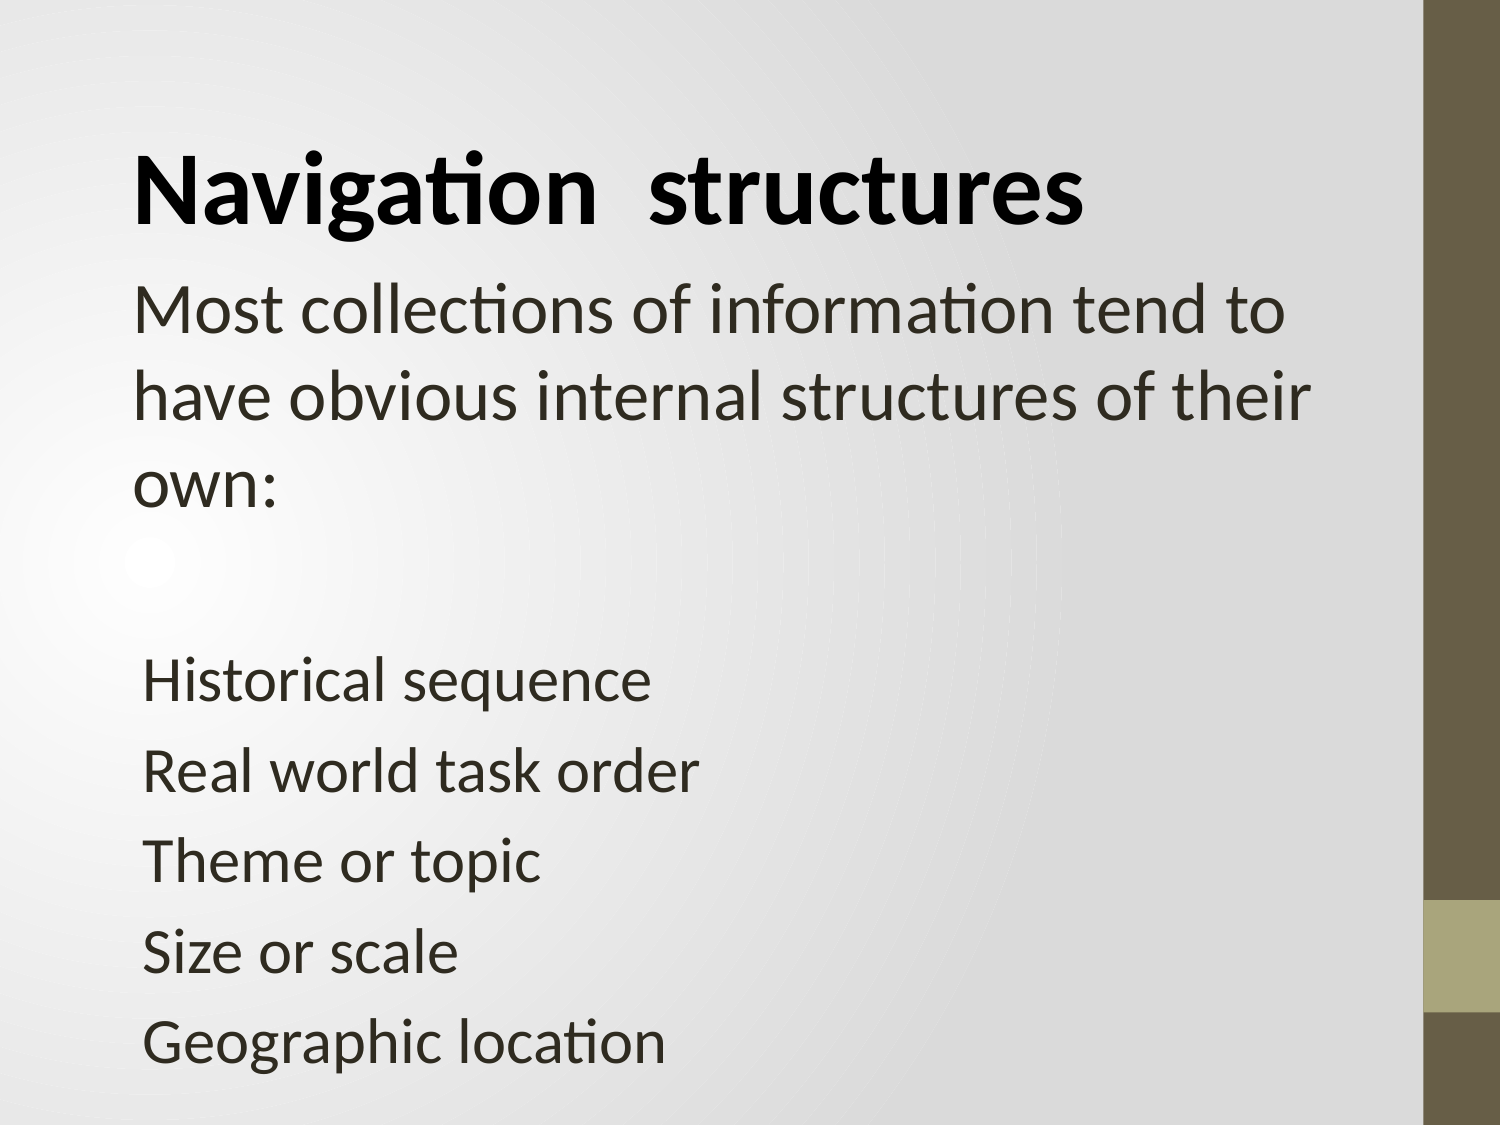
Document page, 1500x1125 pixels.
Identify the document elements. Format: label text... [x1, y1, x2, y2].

list Navigation structures Most collections of information tend to have obvious internal structures of their own: Historical sequence Real world task order Theme or topic Size or scale Geographic location [62, 112, 1438, 1088]
